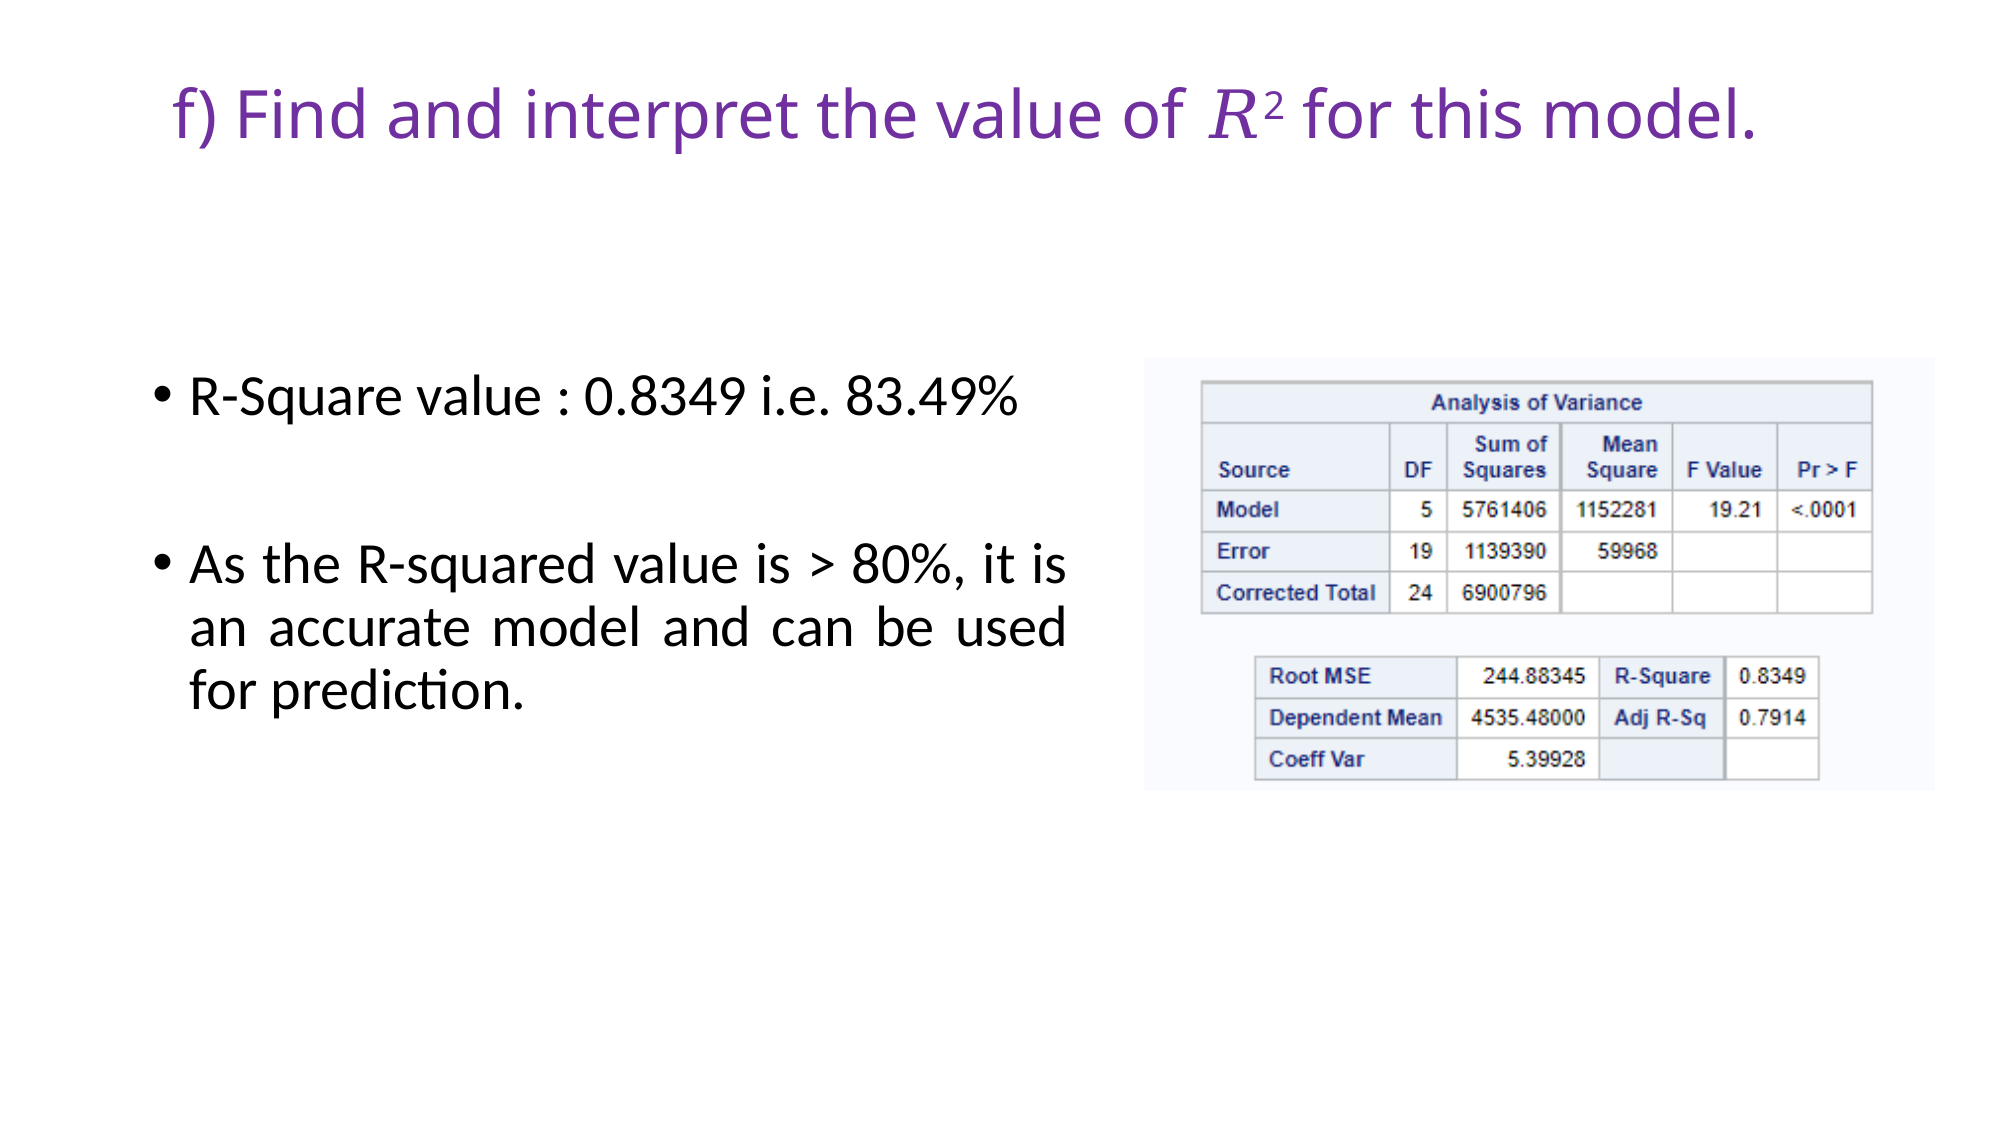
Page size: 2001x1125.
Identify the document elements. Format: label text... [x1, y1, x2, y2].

picture [1144, 357, 1935, 791]
title f) Find and interpret the value of 𝑅2 for this model. [157, 61, 1883, 254]
list R-Square value : 0.8349 i.e. 83.49% As the R-squared value is > 80%, it is an accurate model and can be used for prediction. [137, 357, 1084, 973]
